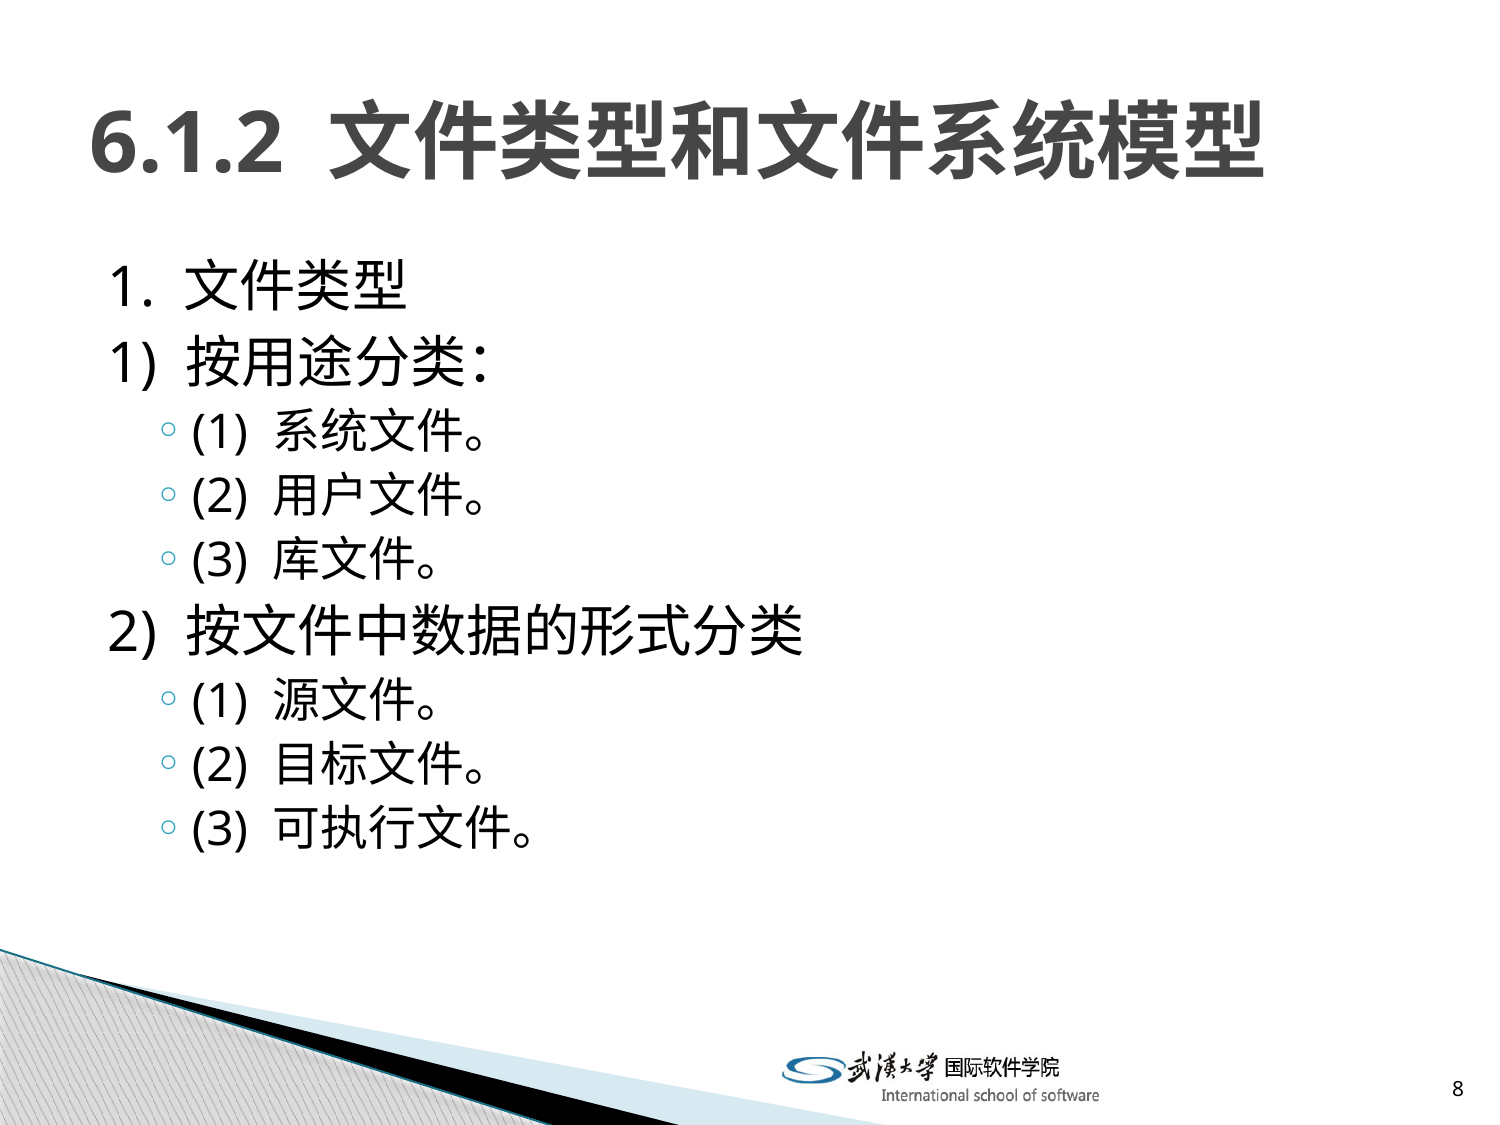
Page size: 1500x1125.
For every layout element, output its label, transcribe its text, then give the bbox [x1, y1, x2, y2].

slide_number 8 [1418, 1051, 1479, 1112]
picture [773, 1046, 1117, 1103]
list 1. 文件类型 1) 按用途分类： (1) 系统文件。 (2) 用户文件。 (3) 库文件。 2) 按文件中数据的形式分类 (1) 源文件。 (2) 目标文件。 (3) 可执行文件。 [74, 242, 1426, 986]
title 6.1.2 文件类型和文件系统模型 [75, 45, 1425, 233]
